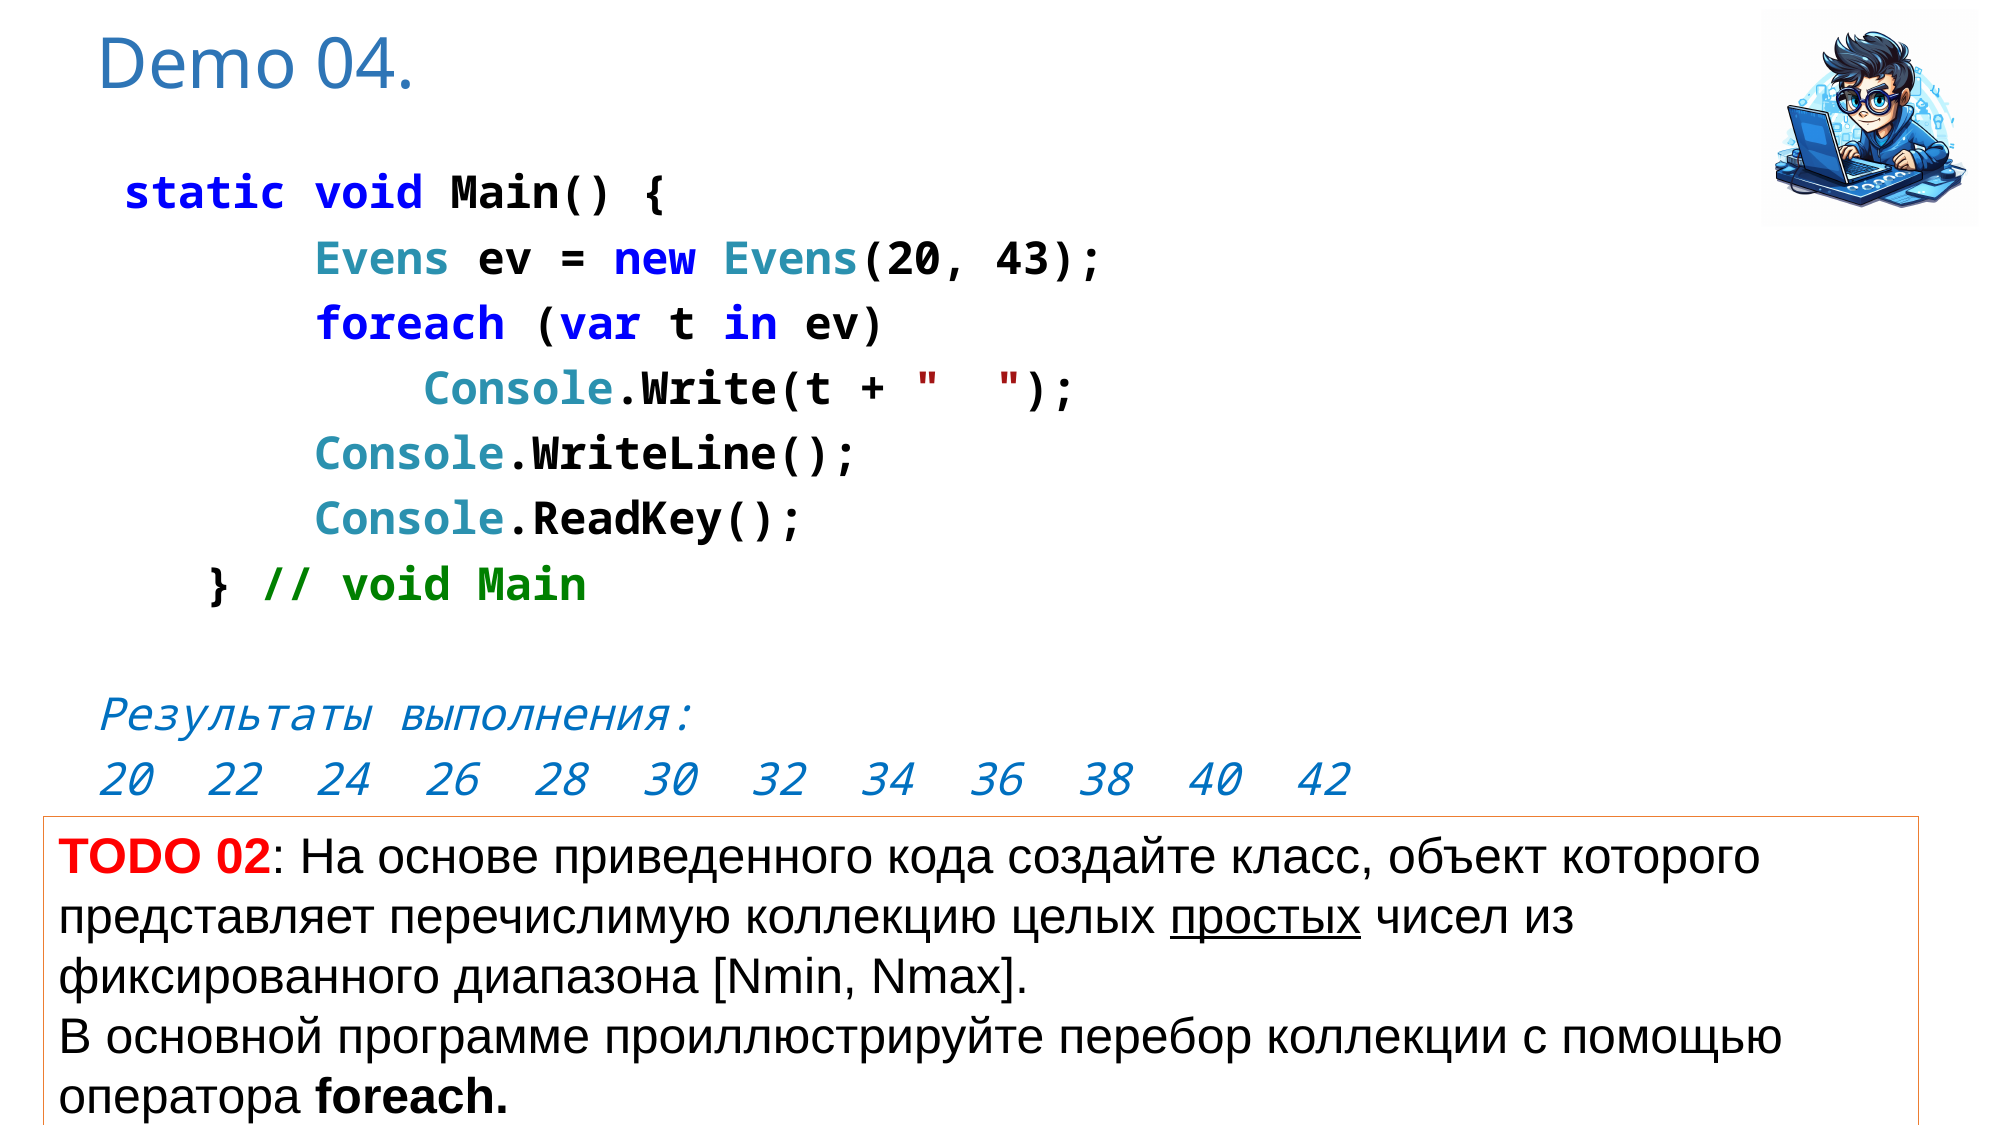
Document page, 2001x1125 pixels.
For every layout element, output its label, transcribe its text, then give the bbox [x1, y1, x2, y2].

picture [1761, 9, 1979, 227]
list static void Main() { Evens ev = new Evens(20, 43); foreach (var t in ev) Console.Write(t + " "); Console.WriteLine(); Console.ReadKey(); } // void Main Результаты выполнения: 20 22 24 26 28 30 32 34 36 38 40 42 [81, 162, 1807, 816]
text_box TODO 02: На основе приведенного кода создайте класс, объект которого представляет перечислимую коллекцию целых простых чисел из фиксированного диапазона [Nmin, Nmax]. В основной программе проиллюстрируйте перебор коллекции с помощью оператора foreach. [43, 816, 1919, 1125]
title Demo 04. [81, 20, 1863, 112]
